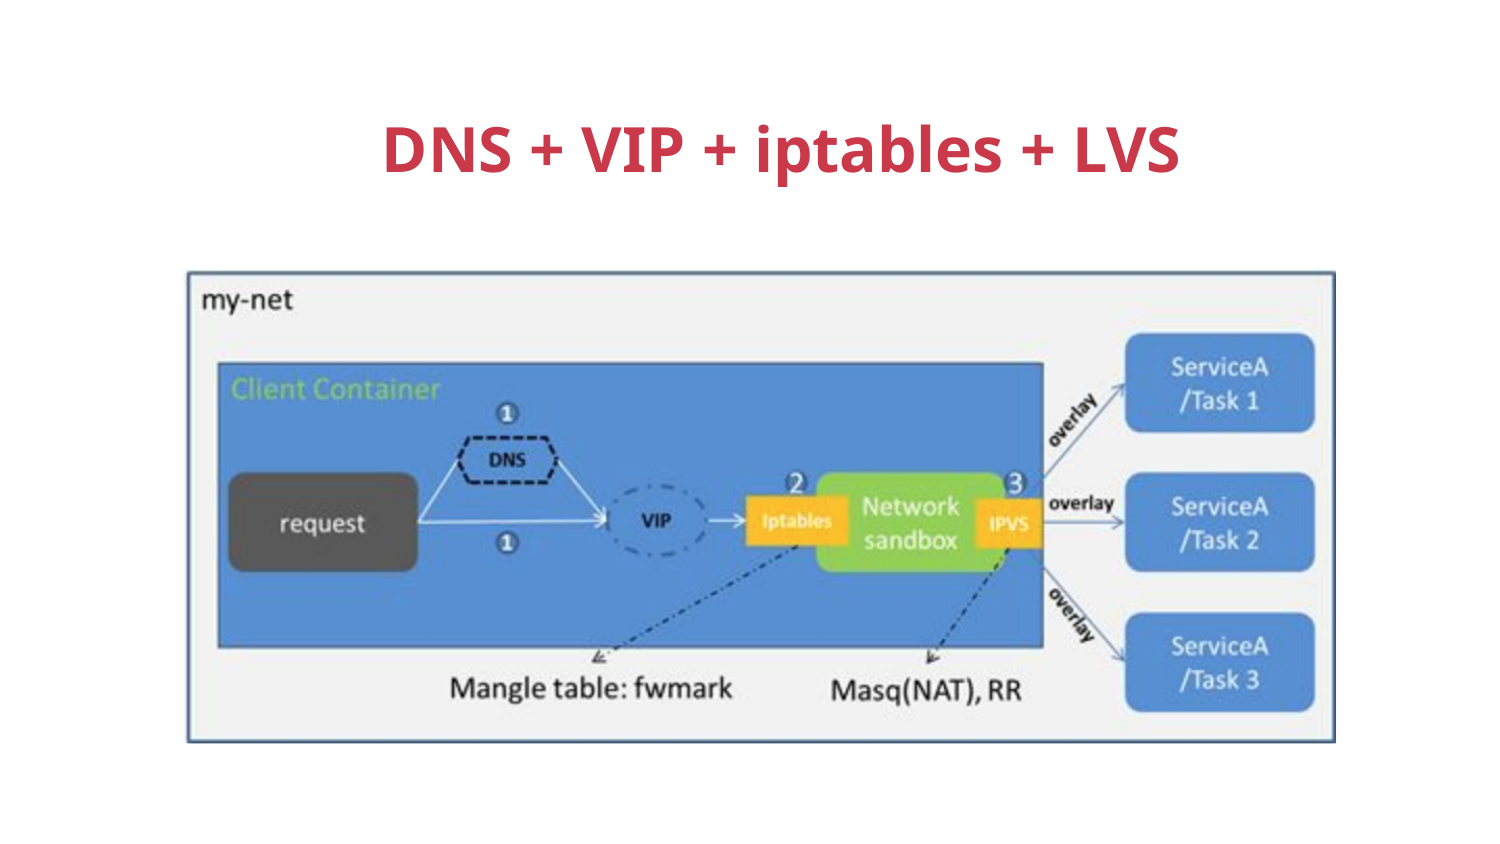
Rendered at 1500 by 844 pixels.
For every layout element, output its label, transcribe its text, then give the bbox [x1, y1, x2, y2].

picture [135, 246, 1409, 781]
text_box DNS + VIP + iptables + LVS [374, 102, 1190, 193]
